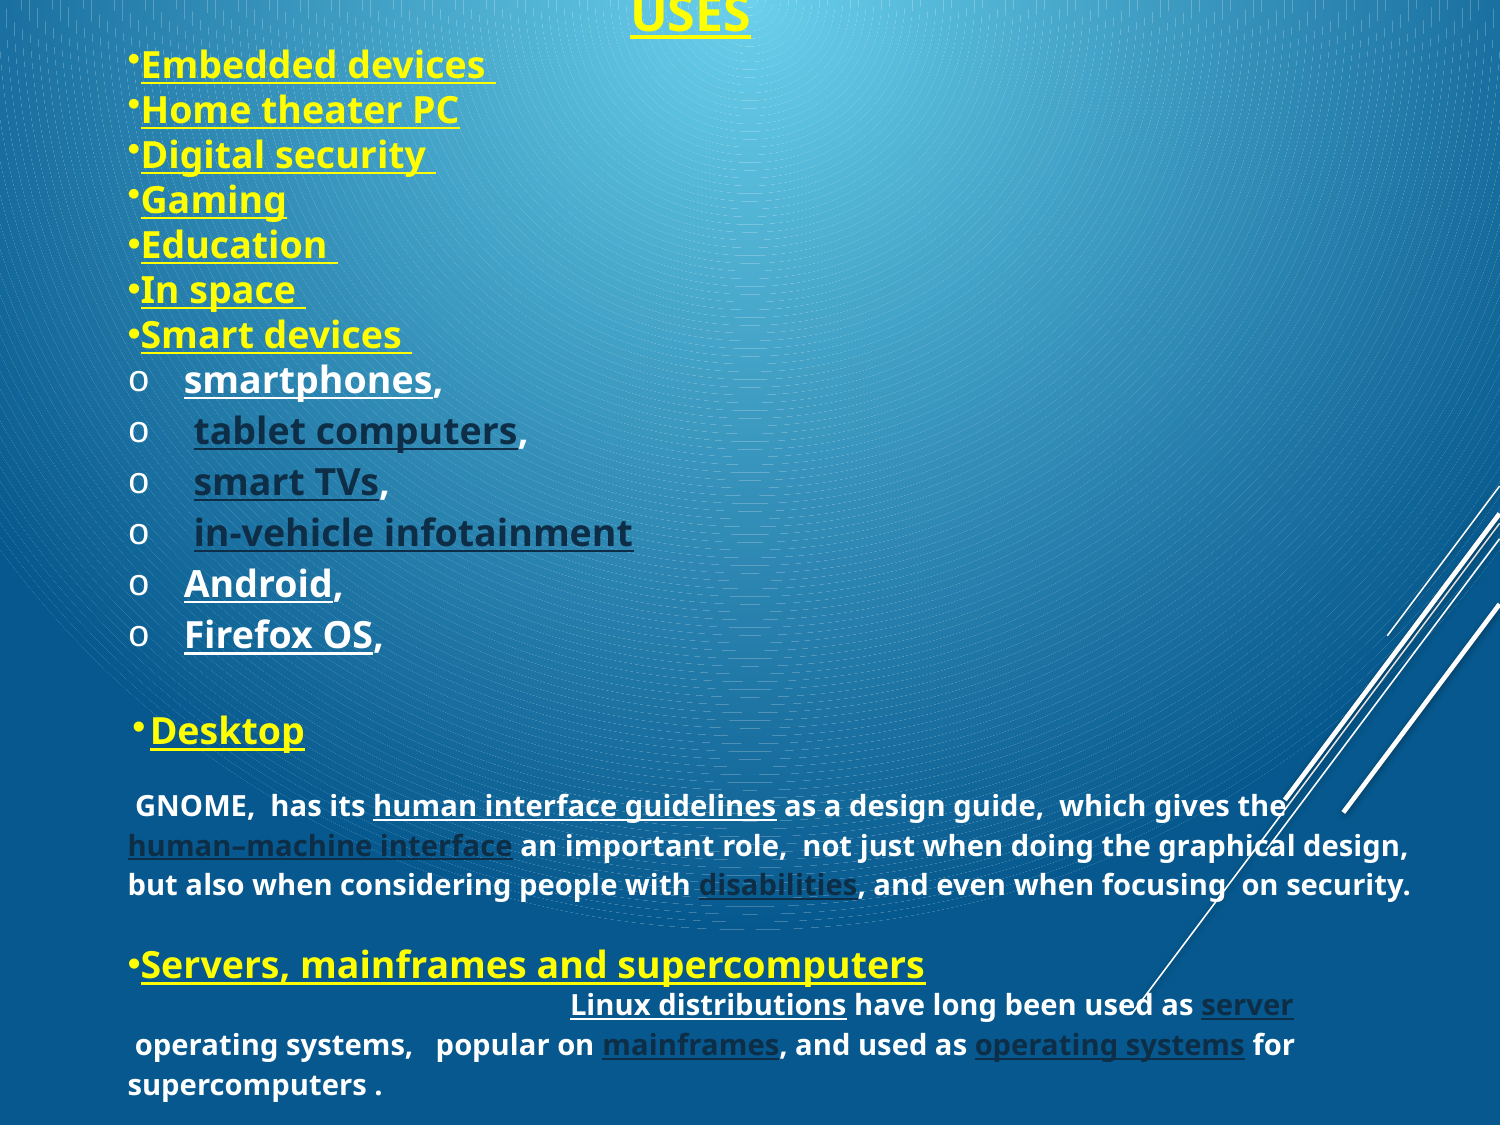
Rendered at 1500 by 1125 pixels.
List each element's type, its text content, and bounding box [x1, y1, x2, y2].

text_box USES Embedded devices Home theater PC Digital security Gaming Education In space Smart devices smartphones, tablet computers, smart TVs, in-vehicle infotainment Android, Firefox OS, Desktop GNOME, has its human interface guidelines as a design guide, which gives the human–machine interface an important role, not just when doing the graphical design, but also when considering people with disabilities, and even when focusing on security. Servers, mainframes and supercomputers Linux distributions have long been used as server operating systems, popular on mainframes, and used as operating systems for supercomputers . [112, 0, 1450, 1125]
